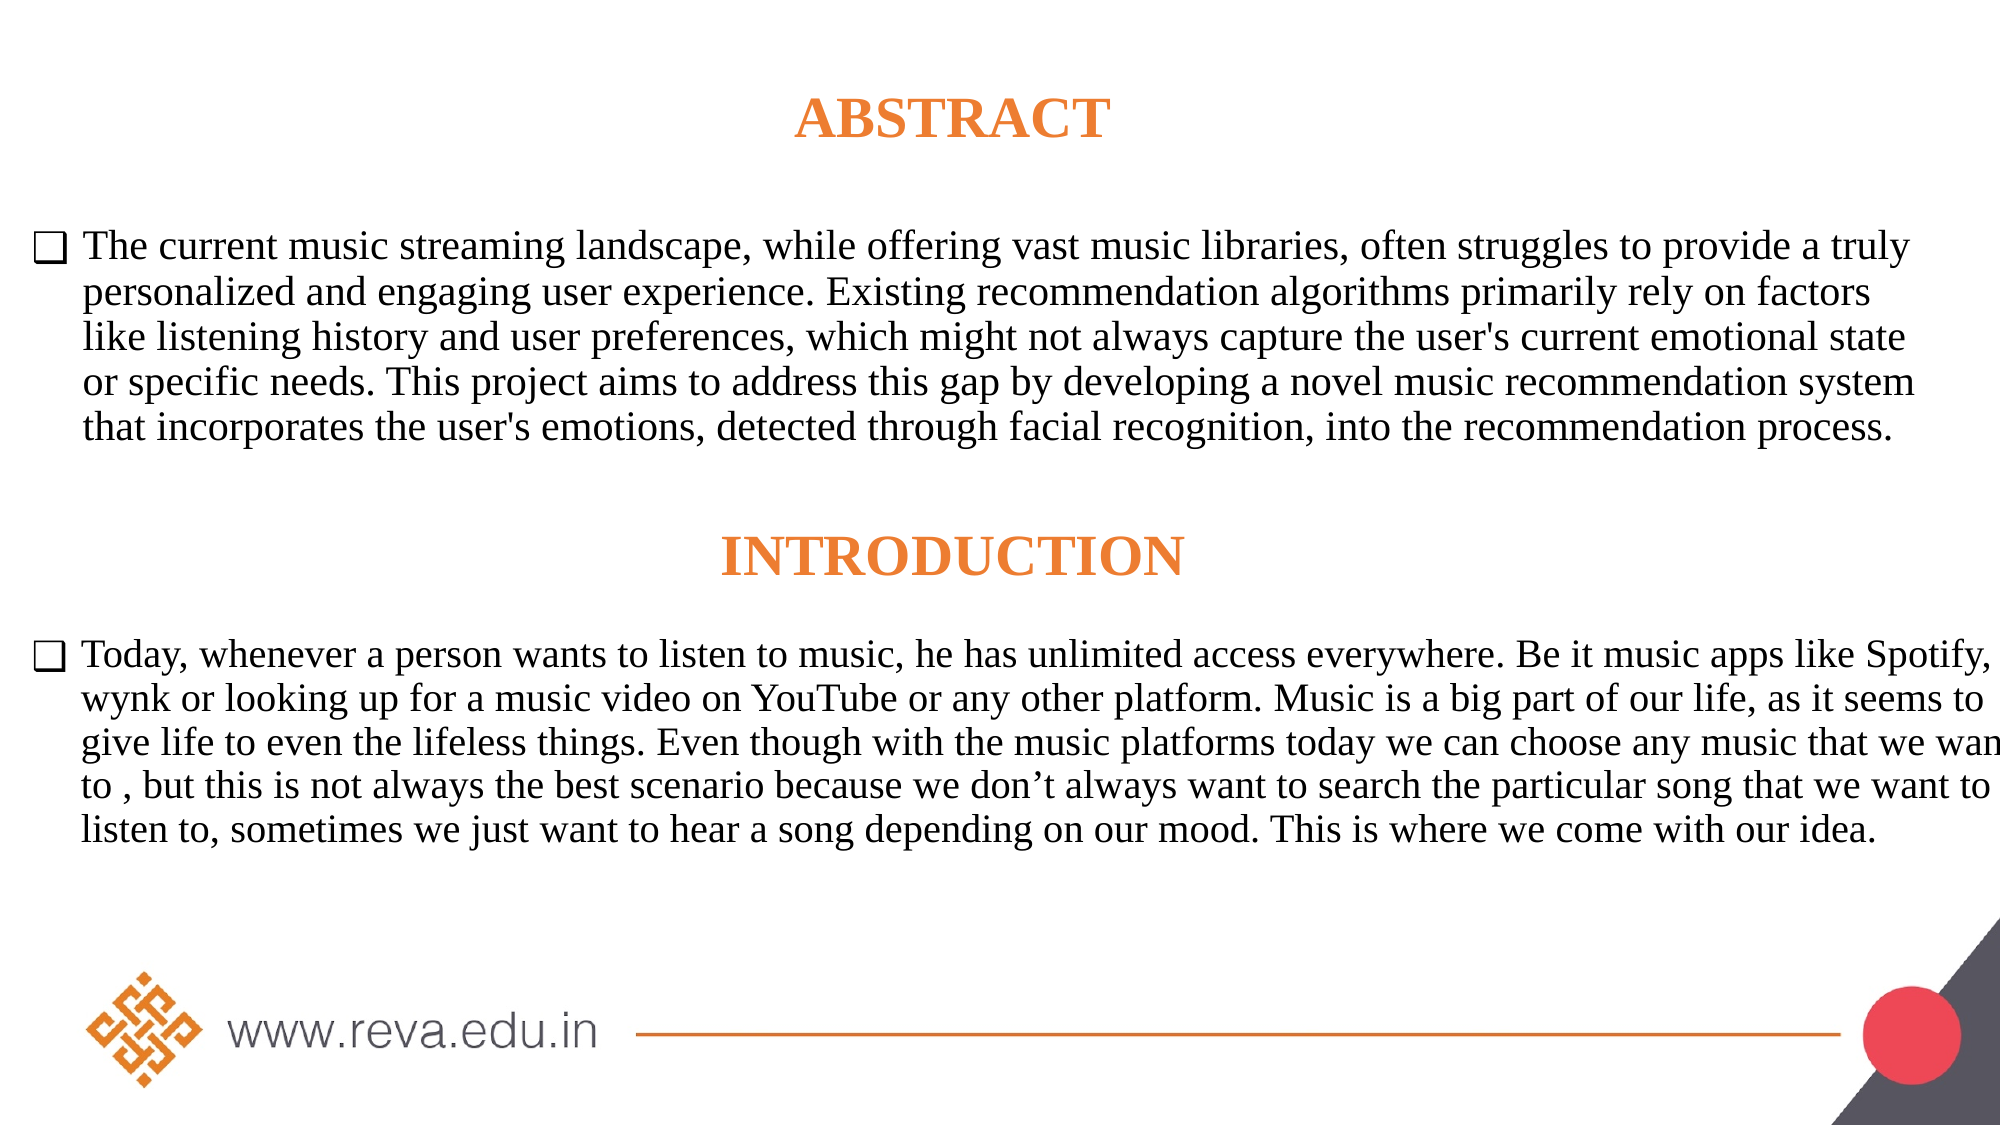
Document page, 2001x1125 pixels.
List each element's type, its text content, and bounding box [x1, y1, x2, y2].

picture [0, 0, 2000, 1125]
text_box The current music streaming landscape, while offering vast music libraries, often struggles to provide a truly personalized and engaging user experience. Existing recommendation algorithms primarily rely on factors like listening history and user preferences, which might not always capture the user's current emotional state or specific needs. This project aims to address this gap by developing a novel music recommendation system that incorporates the user's emotions, detected through facial recognition, into the recommendation process. [16, 215, 1959, 488]
title ABSTRACT [702, 49, 1204, 188]
text_box INTRODUCTION [702, 488, 1204, 625]
list Today, whenever a person wants to listen to music, he has unlimited access everywhere. Be it music apps like Spotify, wynk or looking up for a music video on YouTube or any other platform. Music is a big part of our life, as it seems to give life to even the lifeless things. Even though with the music platforms today we can choose any music that we want to , but this is not always the best scenario because we don’t always want to search the particular song that we want to listen to, sometimes we just want to hear a song depending on our mood. This is where we come with our idea. [16, 625, 2000, 898]
